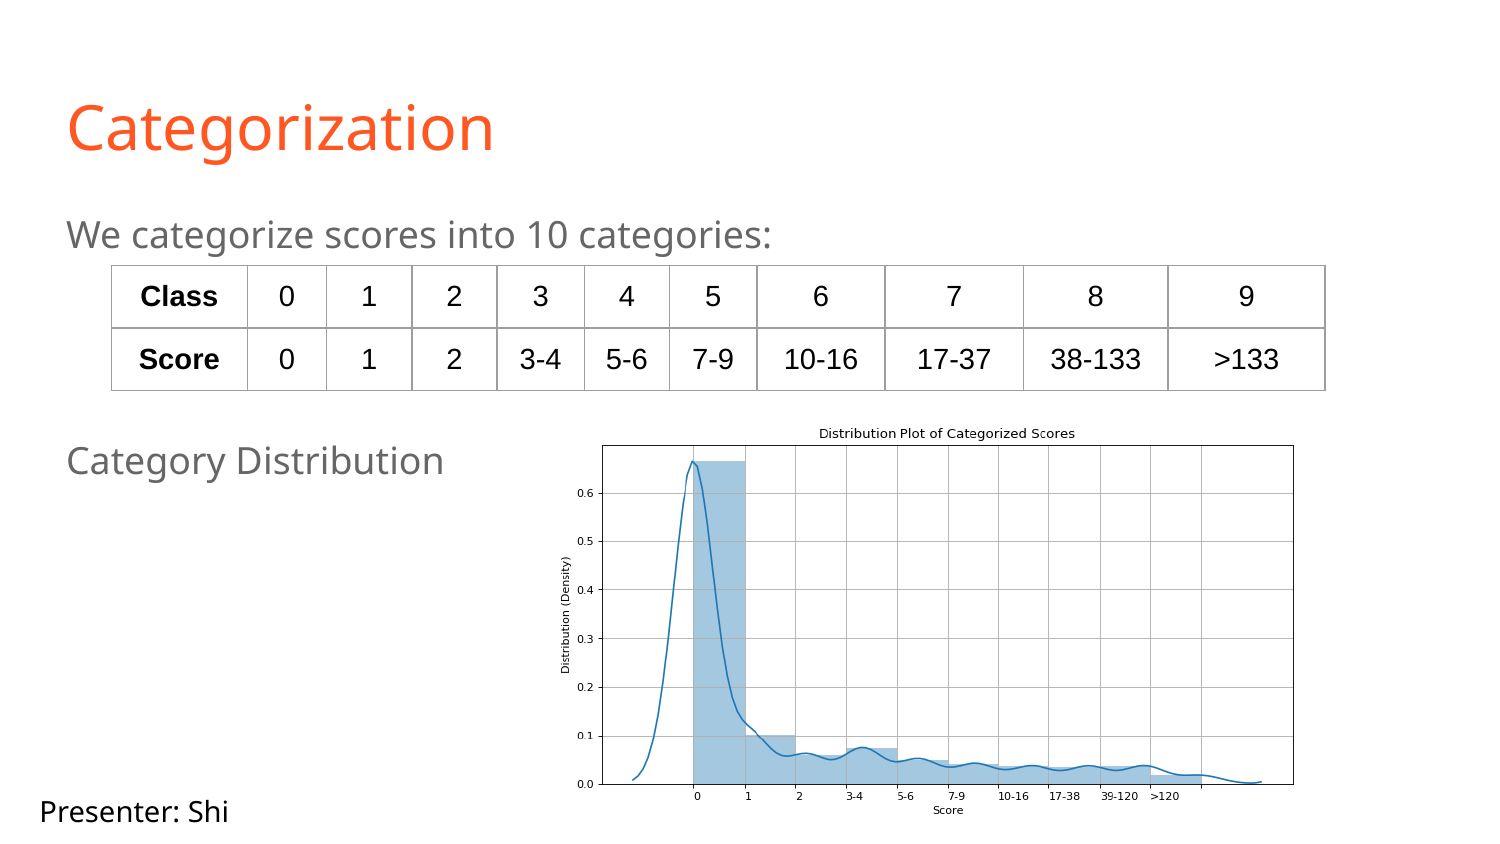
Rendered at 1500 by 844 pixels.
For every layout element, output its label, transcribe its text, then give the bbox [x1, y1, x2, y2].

table_header 3 [498, 266, 584, 327]
text_box Presenter: Shi [24, 777, 391, 844]
table_header Class [112, 266, 247, 327]
table_header 2 [413, 266, 496, 327]
table_cell 0 [248, 329, 326, 390]
table_header 5 [670, 266, 756, 327]
table_cell 3-4 [498, 329, 584, 390]
title Categorization [51, 72, 1449, 167]
table_header 1 [327, 266, 411, 327]
table_header 6 [758, 266, 884, 327]
table_header 4 [585, 266, 669, 327]
table_cell 38-133 [1024, 329, 1167, 390]
table_cell 7-9 [670, 329, 756, 390]
table_cell Score [112, 329, 247, 390]
table_header 9 [1169, 266, 1324, 327]
table_header 0 [248, 266, 326, 327]
table_cell 17-37 [886, 329, 1023, 390]
table_cell 10-16 [758, 329, 884, 390]
table_cell 5-6 [585, 329, 669, 390]
text_box Category Distribution [51, 421, 497, 551]
picture [543, 418, 1326, 819]
table_cell >133 [1169, 329, 1324, 390]
table_cell 1 [327, 329, 411, 390]
table_header 8 [1024, 266, 1167, 327]
list We categorize scores into 10 categories: [51, 189, 1449, 266]
table_cell 2 [413, 329, 496, 390]
table_header 7 [886, 266, 1023, 327]
